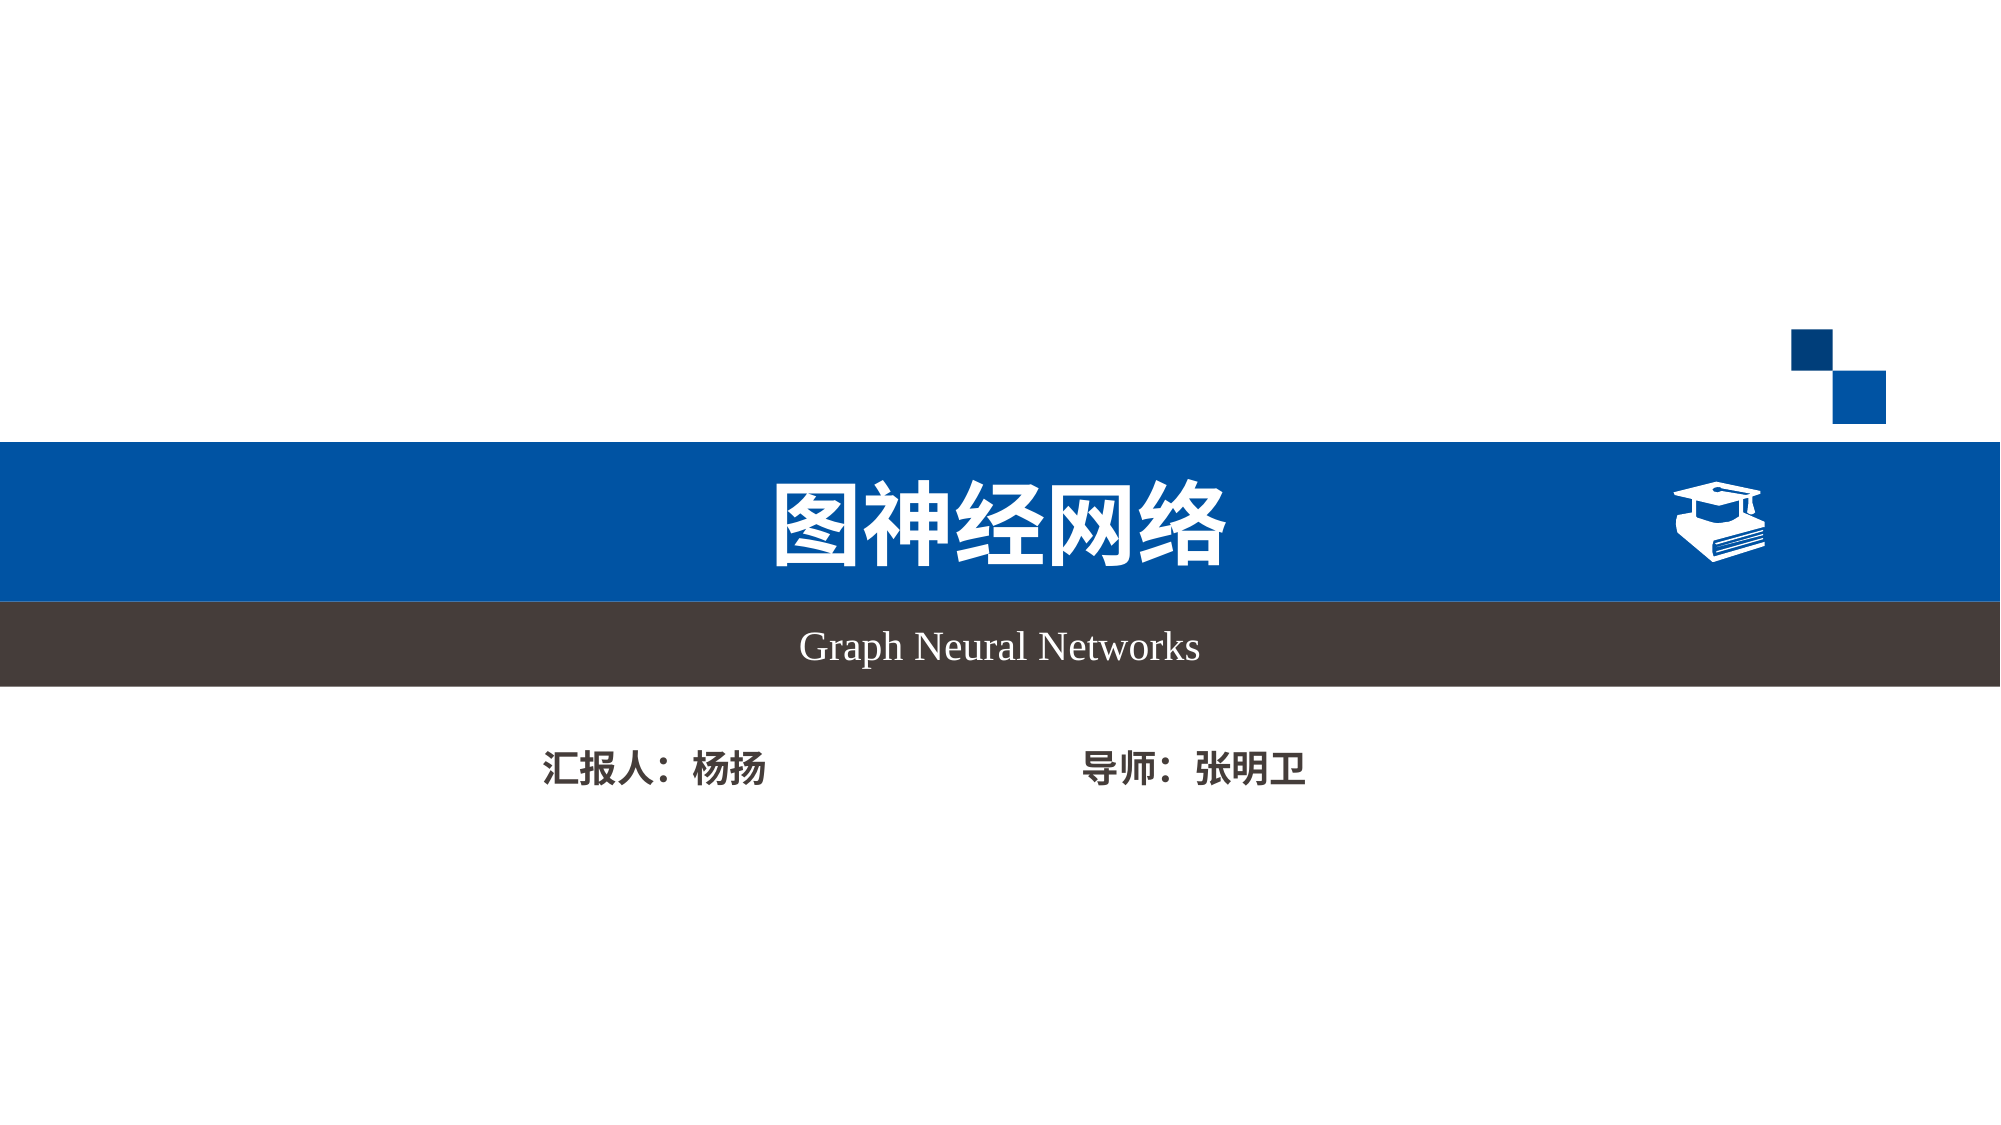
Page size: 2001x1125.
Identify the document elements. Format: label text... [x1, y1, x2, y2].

text_box 汇报人：杨扬 [527, 737, 1030, 798]
text_box [0, 441, 2000, 603]
text_box Graph Neural Networks [320, 611, 1680, 677]
text_box [1832, 370, 1887, 425]
text_box [1673, 481, 1765, 562]
text_box [0, 603, 2000, 688]
text_box 图神经网络 [320, 459, 1680, 585]
text_box [1790, 328, 1834, 372]
text_box 导师：张明卫 [1067, 737, 1352, 798]
